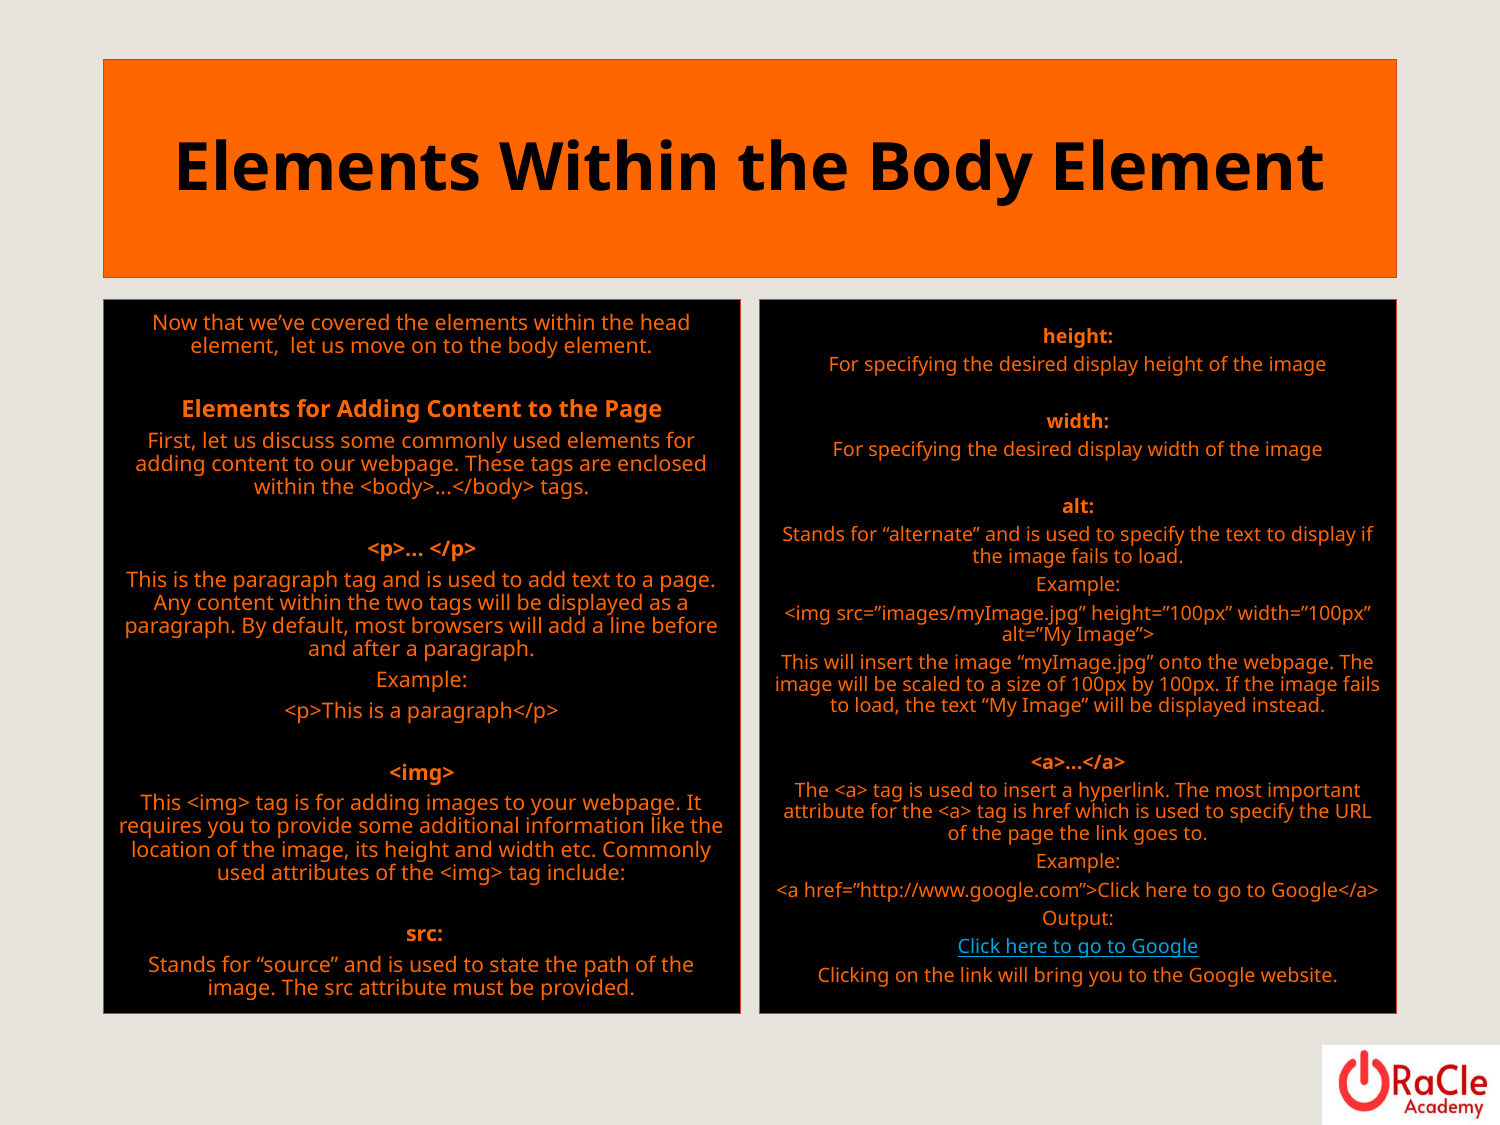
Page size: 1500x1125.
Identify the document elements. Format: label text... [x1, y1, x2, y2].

list height: For specifying the desired display height of the image width: For specifying the desired display width of the image alt: Stands for “alternate” and is used to specify the text to display if the image fails to load. Example: <img src=”images/myImage.jpg” height=”100px” width=”100px” alt=”My Image”> This will insert the image “myImage.jpg” onto the webpage. The image will be scaled to a size of 100px by 100px. If the image fails to load, the text “My Image” will be displayed instead. <a>...</a> The <a> tag is used to insert a hyperlink. The most important attribute for the <a> tag is href which is used to specify the URL of the page the link goes to. Example: <a href=”http://www.google.com”>Click here to go to Google</a> Output: Click here to go to Google Clicking on the link will bring you to the Google website. [759, 299, 1397, 1014]
list Now that we’ve covered the elements within the head element, let us move on to the body element. Elements for Adding Content to the Page First, let us discuss some commonly used elements for adding content to our webpage. These tags are enclosed within the <body>...</body> tags. <p>... </p> This is the paragraph tag and is used to add text to a page. Any content within the two tags will be displayed as a paragraph. By default, most browsers will add a line before and after a paragraph. Example: <p>This is a paragraph</p> <img> This <img> tag is for adding images to your webpage. It requires you to provide some additional information like the location of the image, its height and width etc. Commonly used attributes of the <img> tag include: src: Stands for “source” and is used to state the path of the image. The src attribute must be provided. [103, 299, 741, 1014]
title Elements Within the Body Element [103, 59, 1397, 278]
picture [1322, 1045, 1500, 1125]
